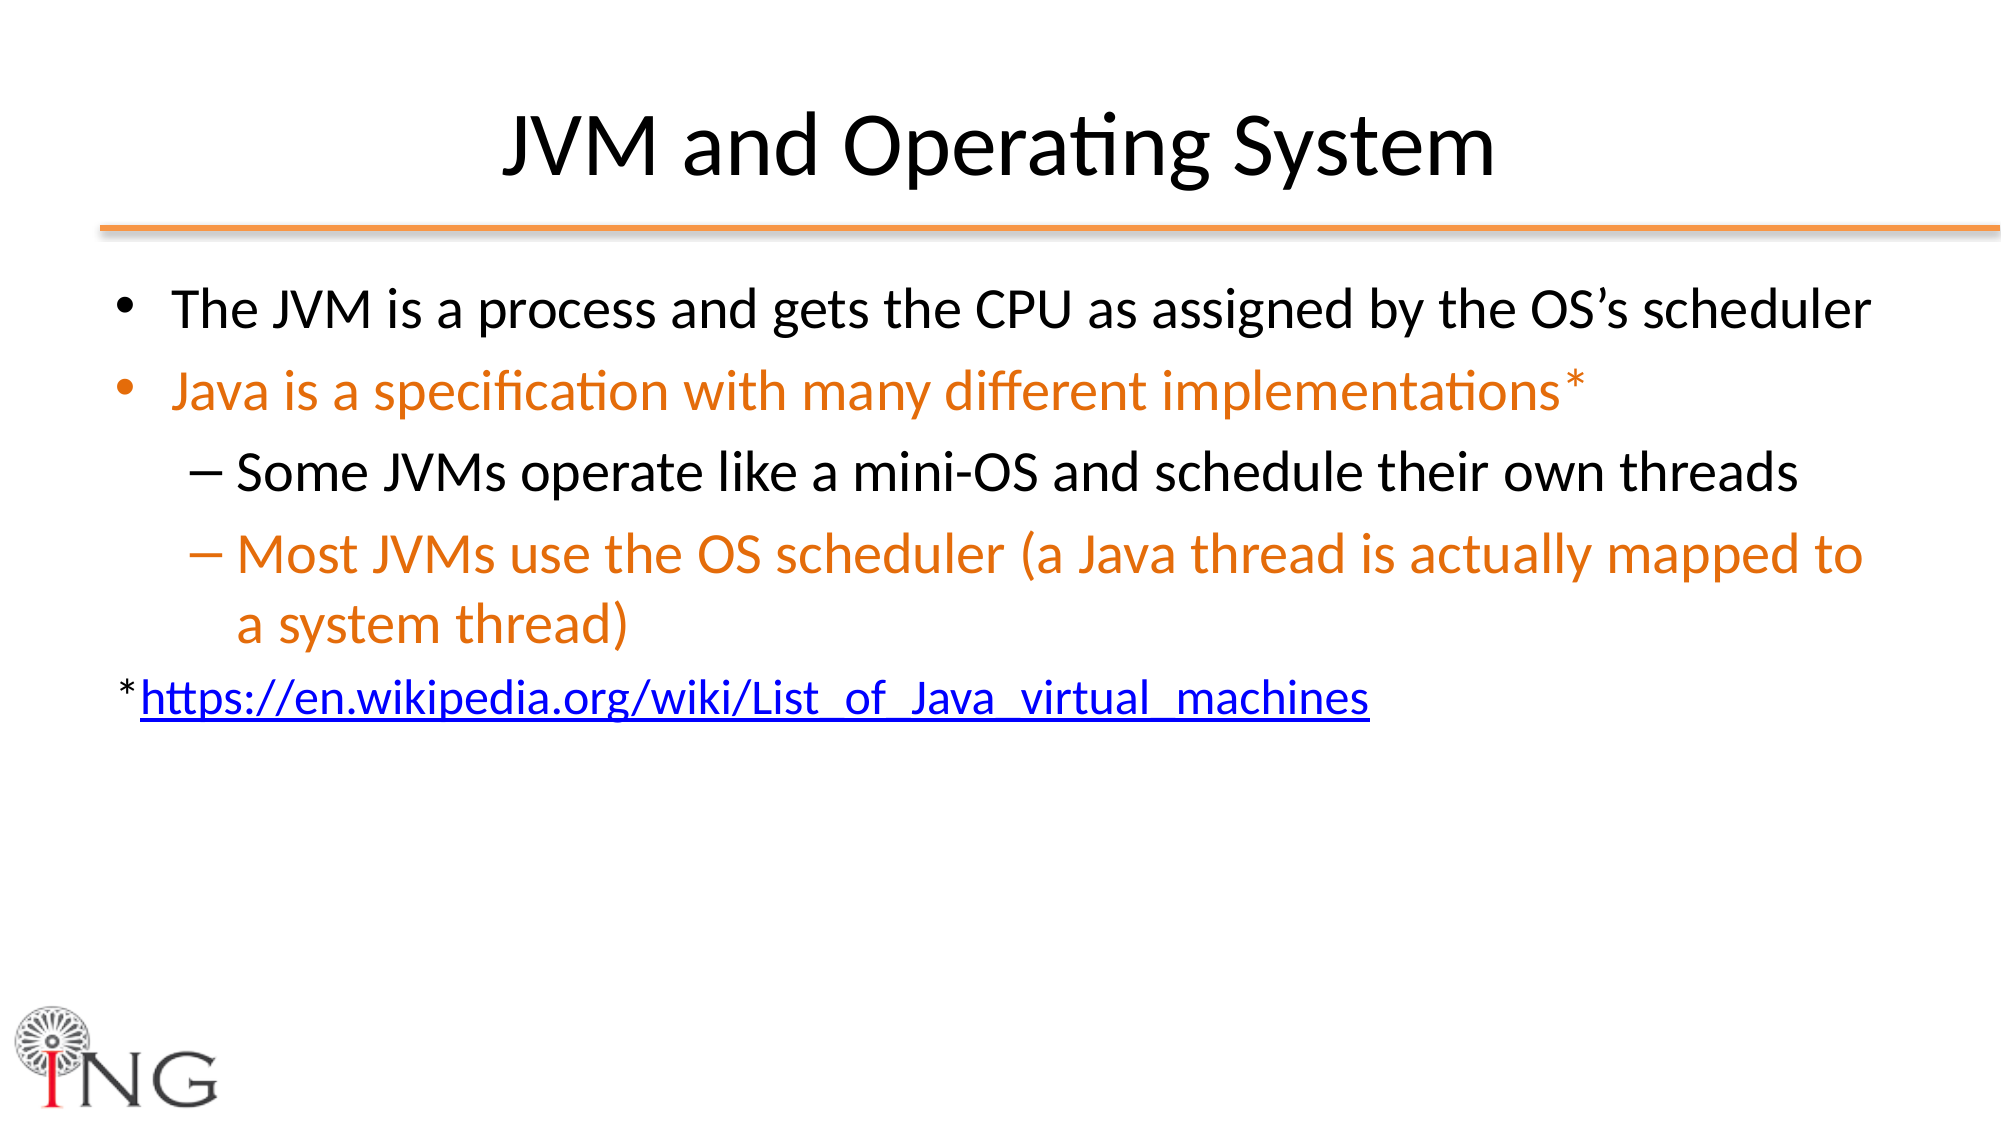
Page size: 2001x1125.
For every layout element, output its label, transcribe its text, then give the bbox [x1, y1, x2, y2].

title JVM and Operating System [99, 45, 1900, 233]
list The JVM is a process and gets the CPU as assigned by the OS’s scheduler Java is a specification with many different implementations* Some JVMs operate like a mini-OS and schedule their own threads Most JVMs use the OS scheduler (a Java thread is actually mapped to a system thread) *https://en.wikipedia.org/wiki/List_of_Java_virtual_machines [99, 262, 1900, 1005]
picture [0, 987, 244, 1125]
